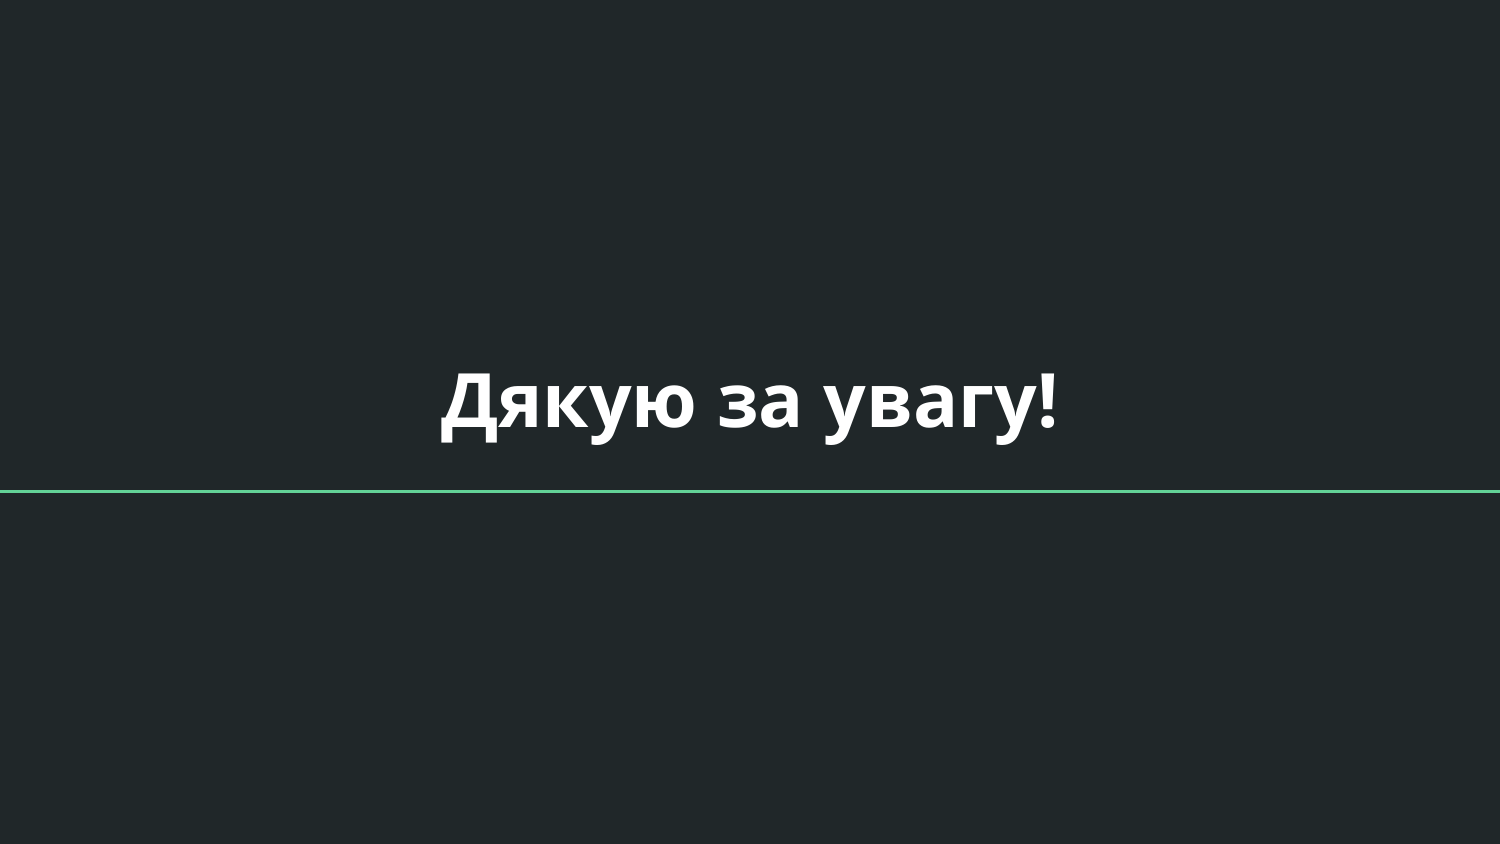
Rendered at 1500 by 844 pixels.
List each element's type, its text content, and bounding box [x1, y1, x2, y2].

title Дякую за увагу! [83, 337, 1417, 466]
